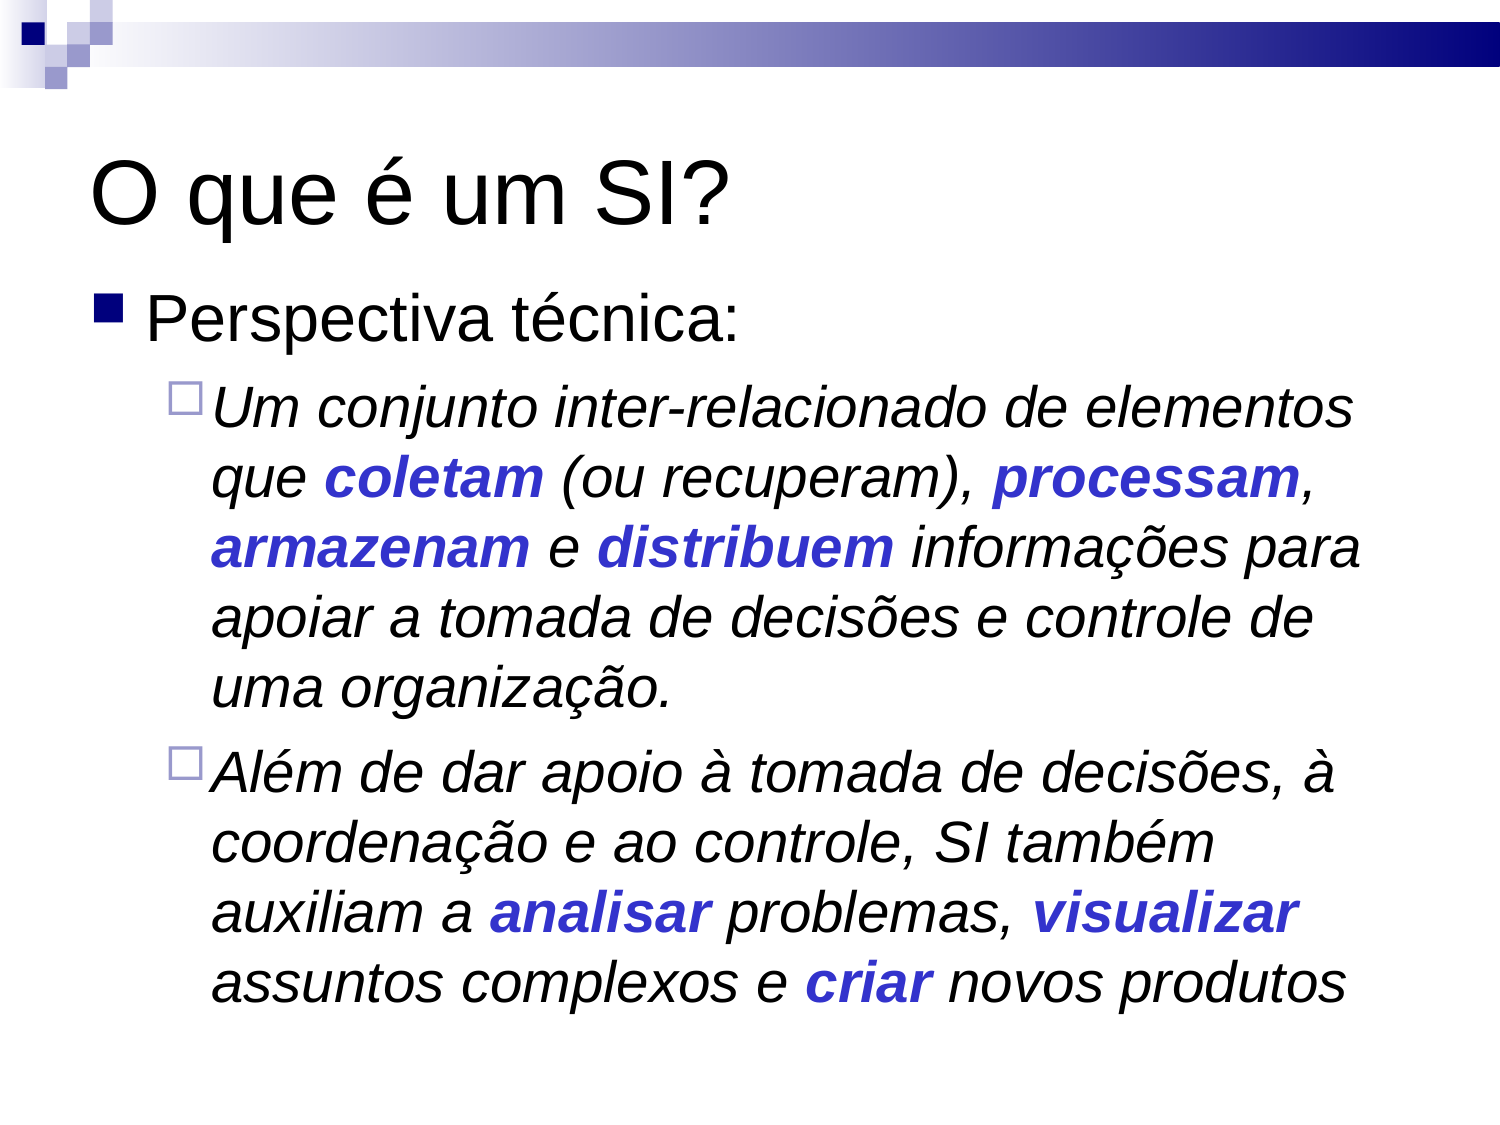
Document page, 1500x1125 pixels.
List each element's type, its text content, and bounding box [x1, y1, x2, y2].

list Perspectiva técnica: Um conjunto inter-relacionado de elementos que coletam (ou recuperam), processam, armazenam e distribuem informações para apoiar a tomada de decisões e controle de uma organização. Além de dar apoio à tomada de decisões, à coordenação e ao controle, SI também auxiliam a analisar problemas, visualizar assuntos complexos e criar novos produtos [74, 266, 1426, 1036]
title O que é um SI? [74, 74, 1426, 266]
